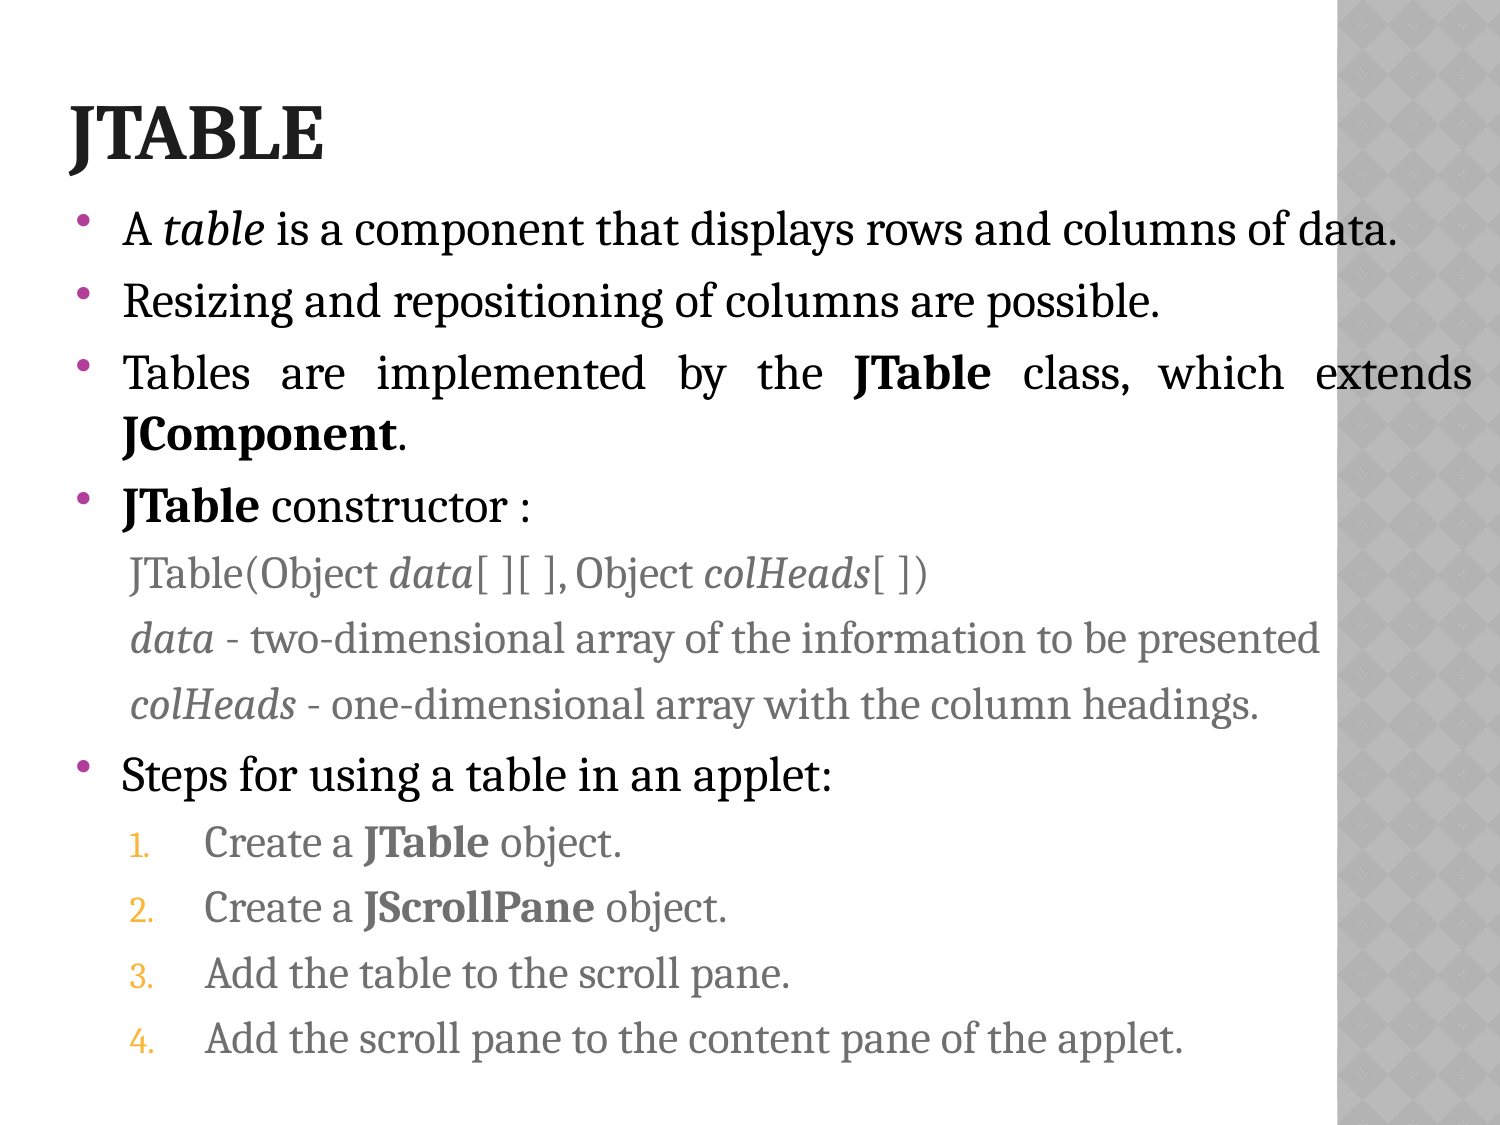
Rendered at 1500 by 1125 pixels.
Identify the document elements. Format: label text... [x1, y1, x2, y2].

list A table is a component that displays rows and columns of data. Resizing and repositioning of columns are possible. Tables are implemented by the JTable class, which extends JComponent. JTable constructor : JTable(Object data[ ][ ], Object colHeads[ ]) data - two-dimensional array of the information to be presented colHeads - one-dimensional array with the column headings. Steps for using a table in an applet: Create a JTable object. Create a JScrollPane object. Add the table to the scroll pane. Add the scroll pane to the content pane of the applet. [62, 187, 1488, 1088]
title JTable [62, 45, 1450, 175]
